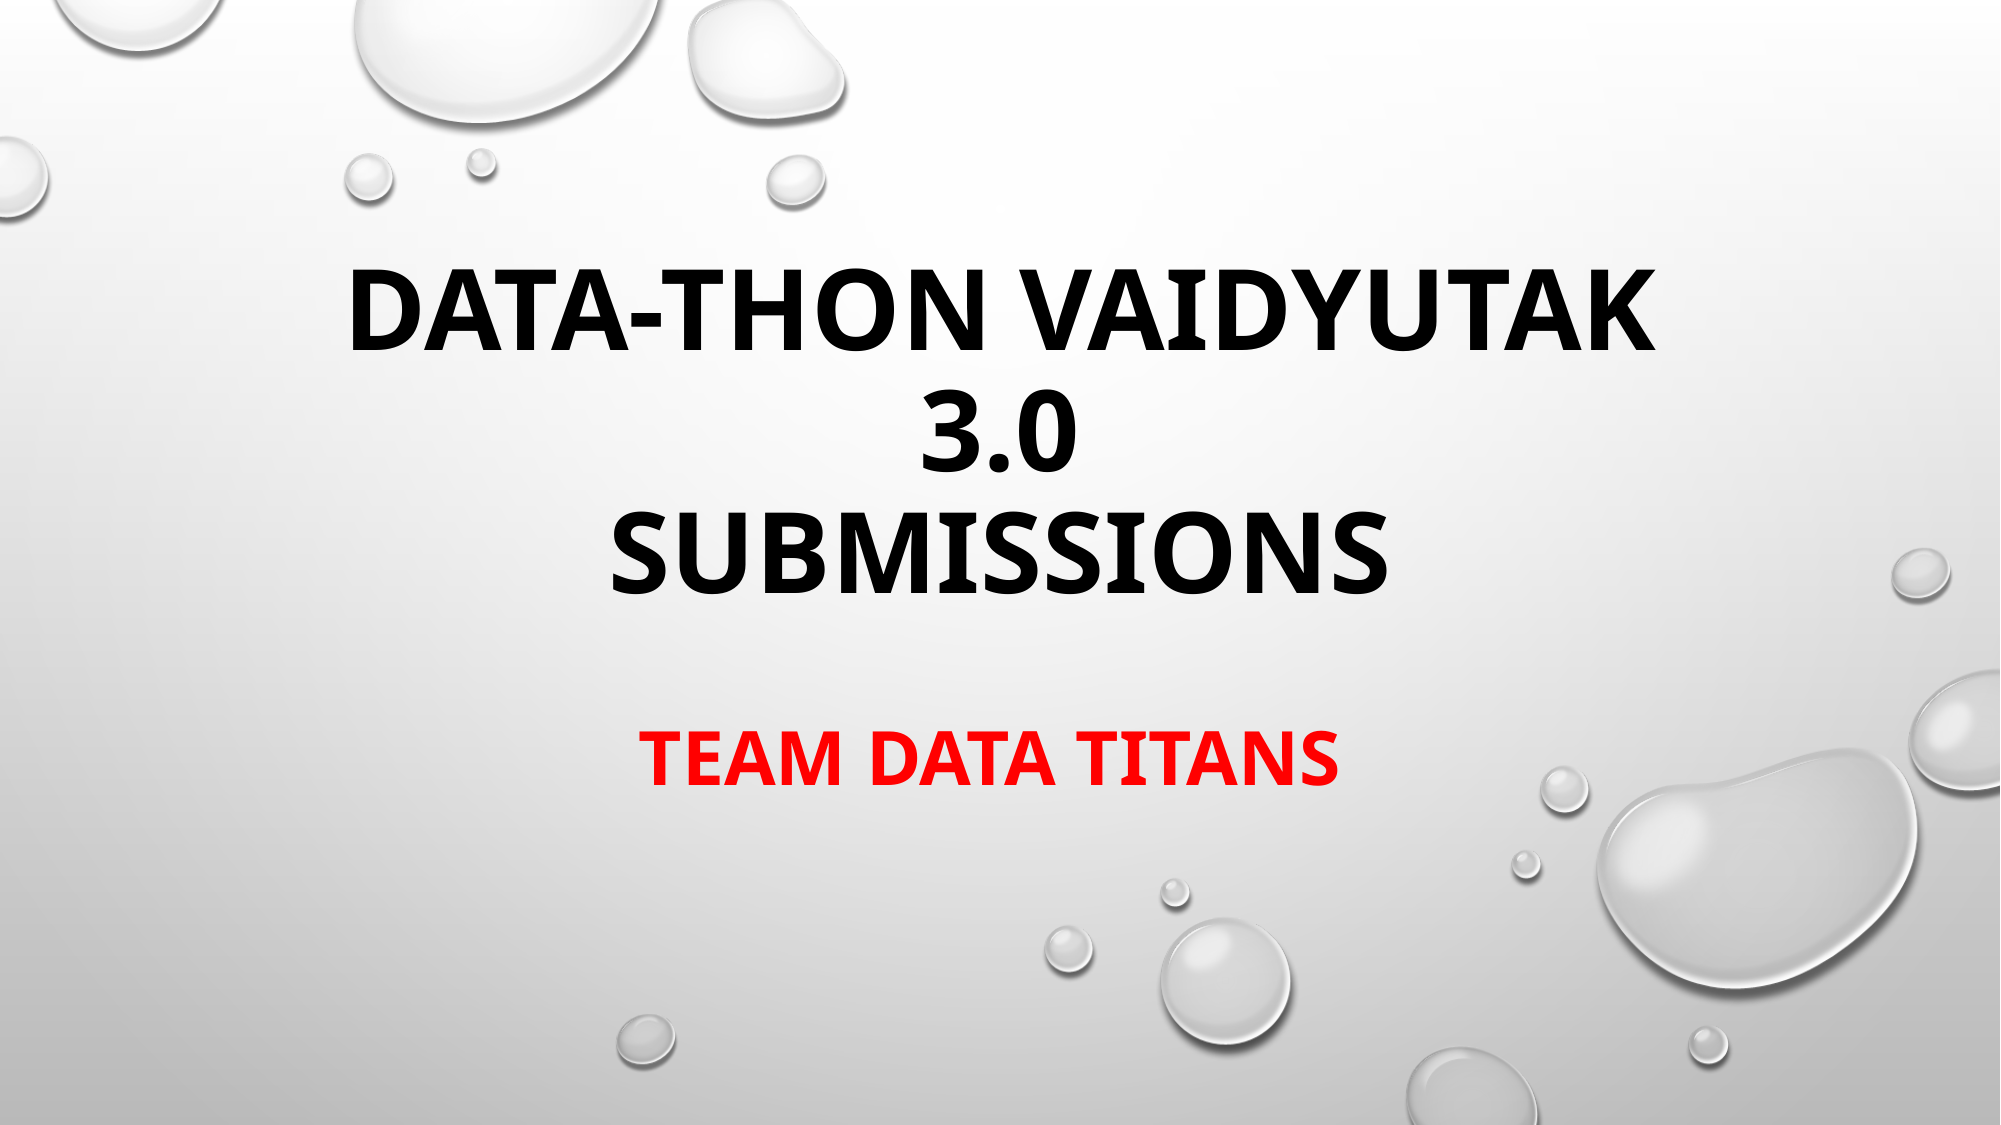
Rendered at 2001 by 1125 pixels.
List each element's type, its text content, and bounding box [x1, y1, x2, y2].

picture [0, 0, 2000, 1125]
subtitle Team data Titans [277, 685, 1703, 911]
title Data-thon VAIDYUTAK 3.0 submissions [287, 213, 1713, 625]
